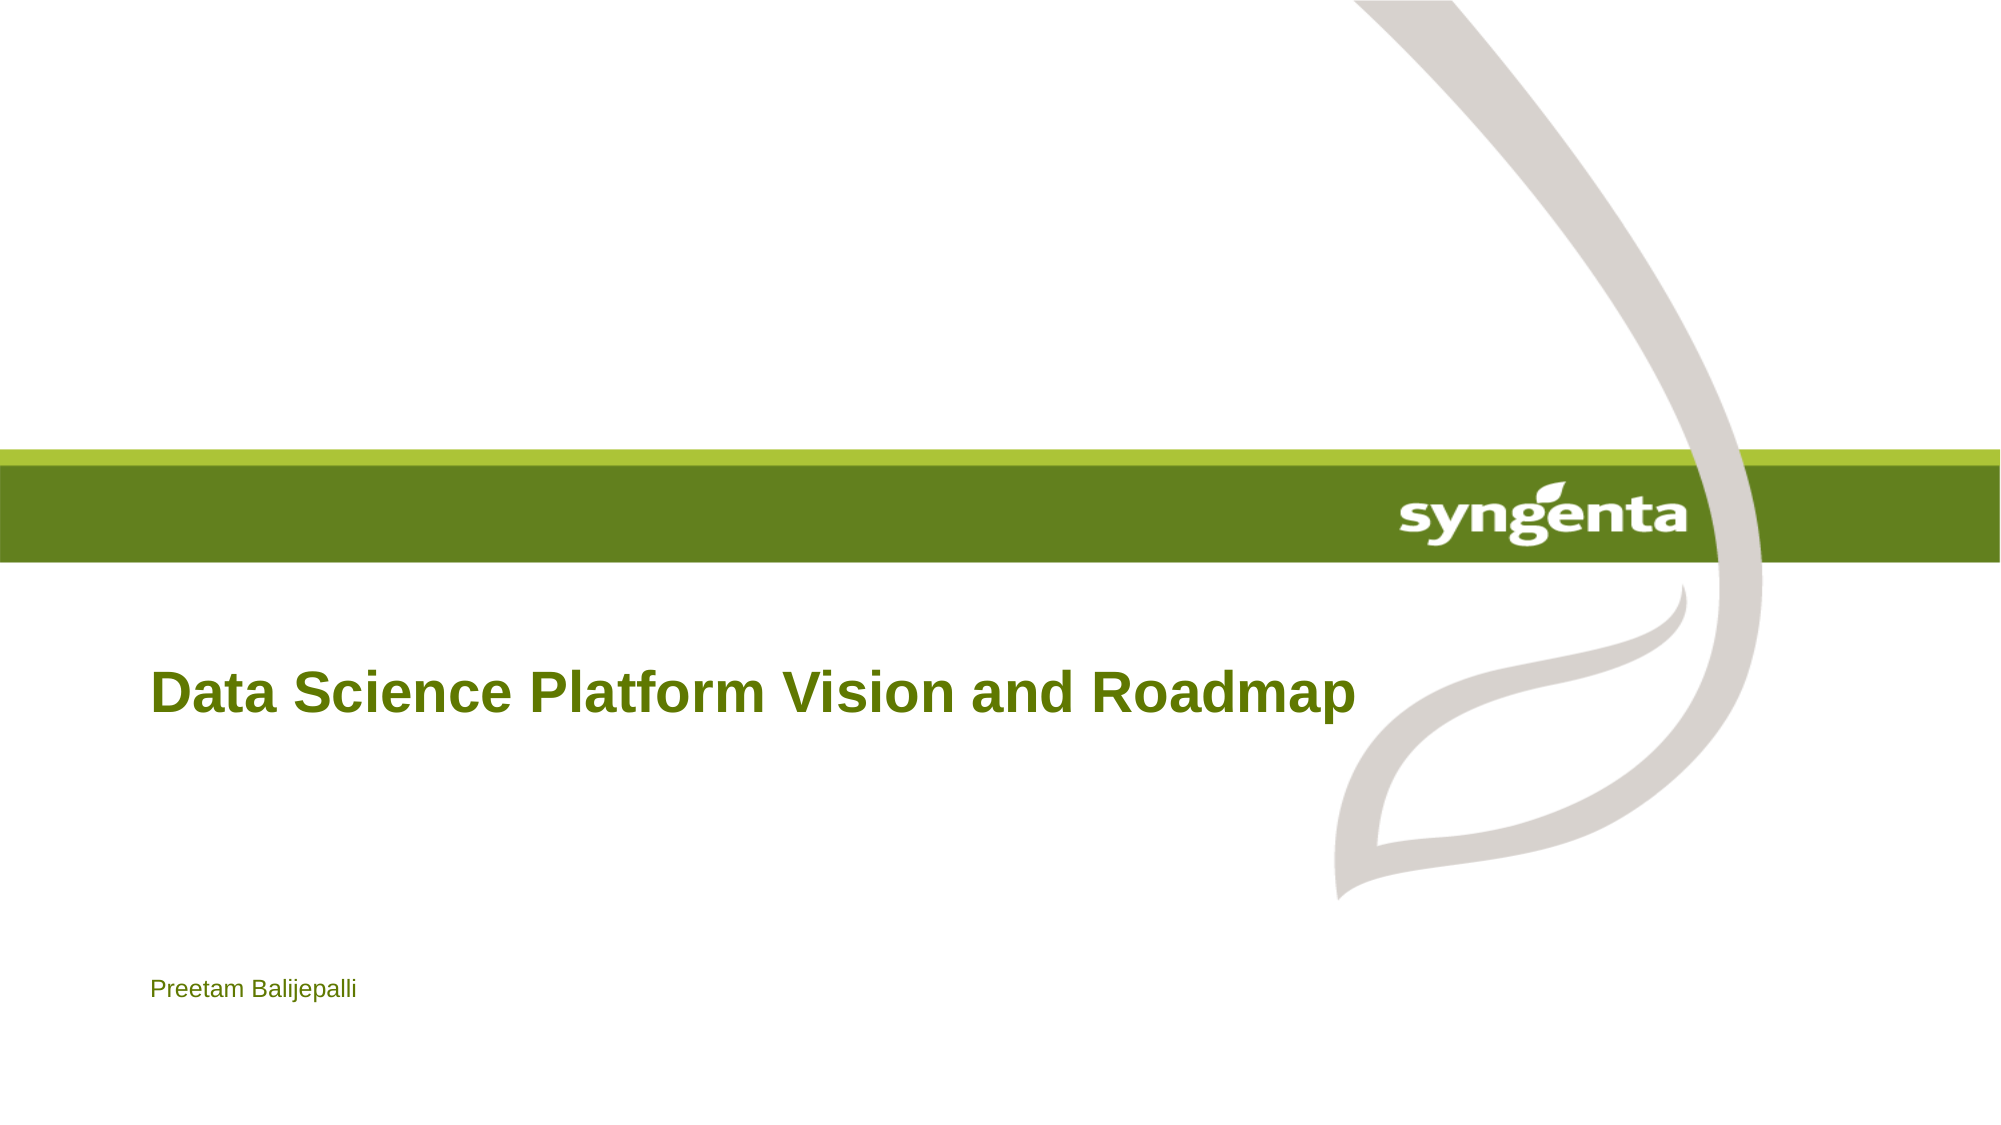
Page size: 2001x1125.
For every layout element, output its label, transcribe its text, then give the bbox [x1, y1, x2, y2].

subtitle Preetam Balijepalli [149, 972, 1072, 1032]
picture [0, 0, 2001, 1125]
title Data Science Platform Vision and Roadmap [150, 661, 1725, 732]
